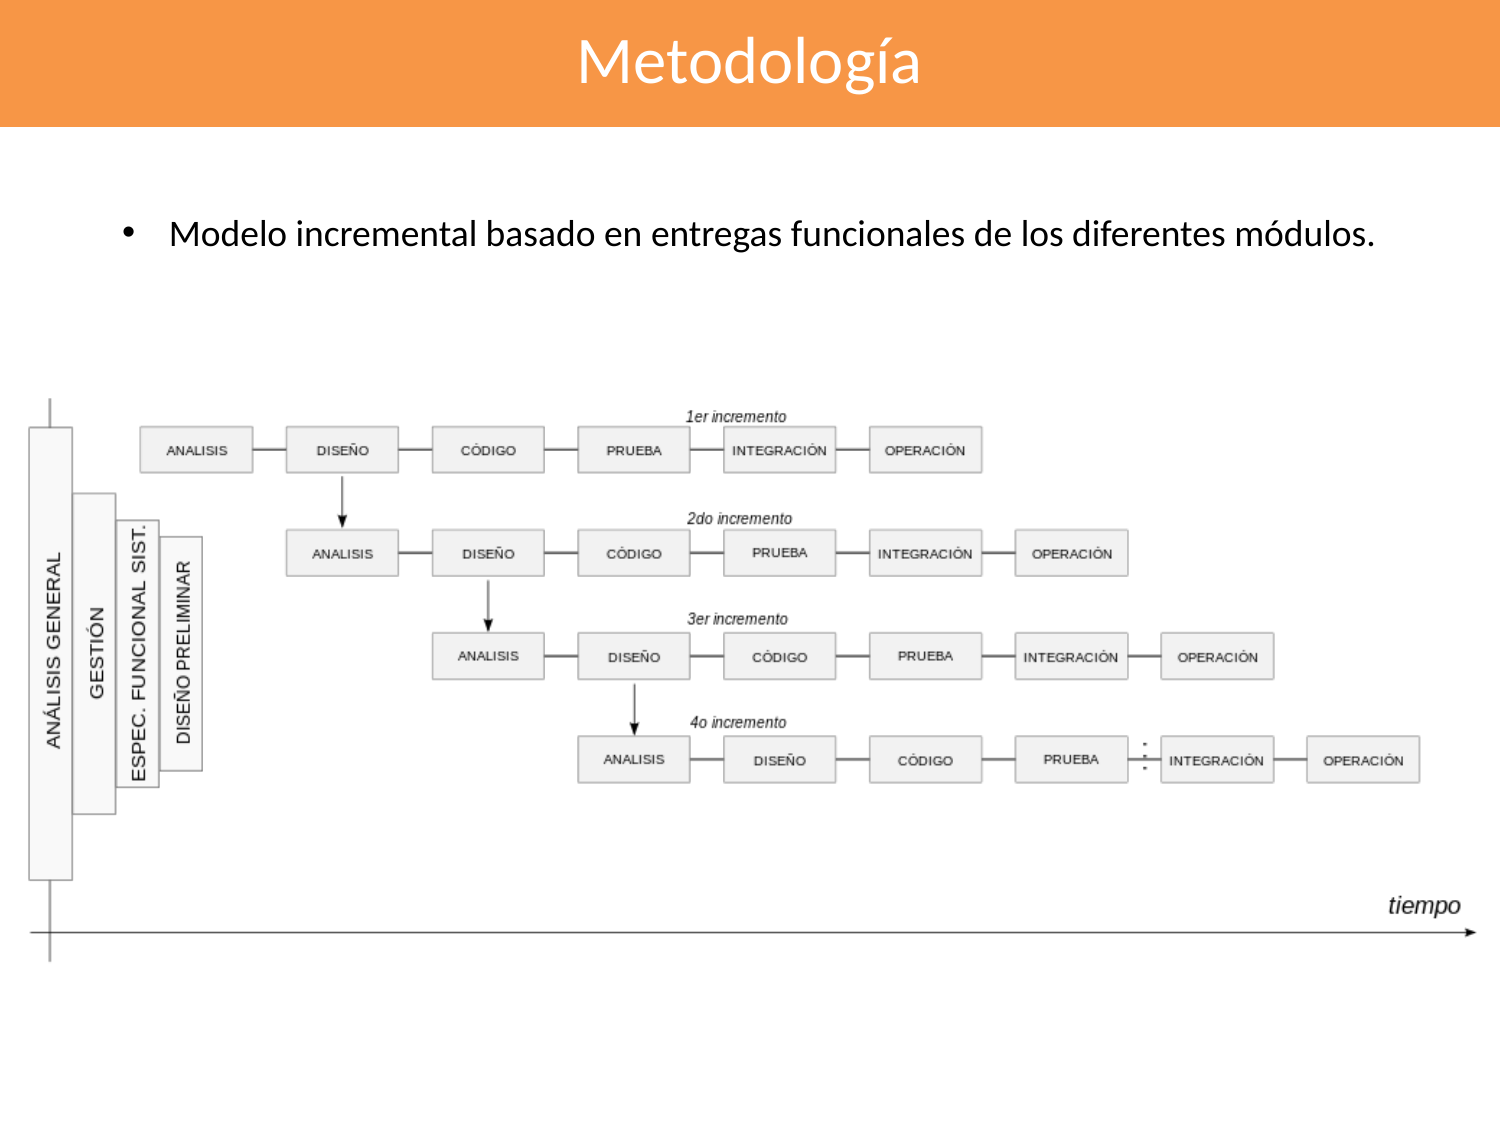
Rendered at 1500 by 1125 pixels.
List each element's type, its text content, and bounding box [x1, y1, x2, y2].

text_box Metodología [0, 0, 1500, 127]
picture [14, 381, 1491, 978]
text_box Modelo incremental basado en entregas funcionales de los diferentes módulos. [107, 201, 1393, 262]
